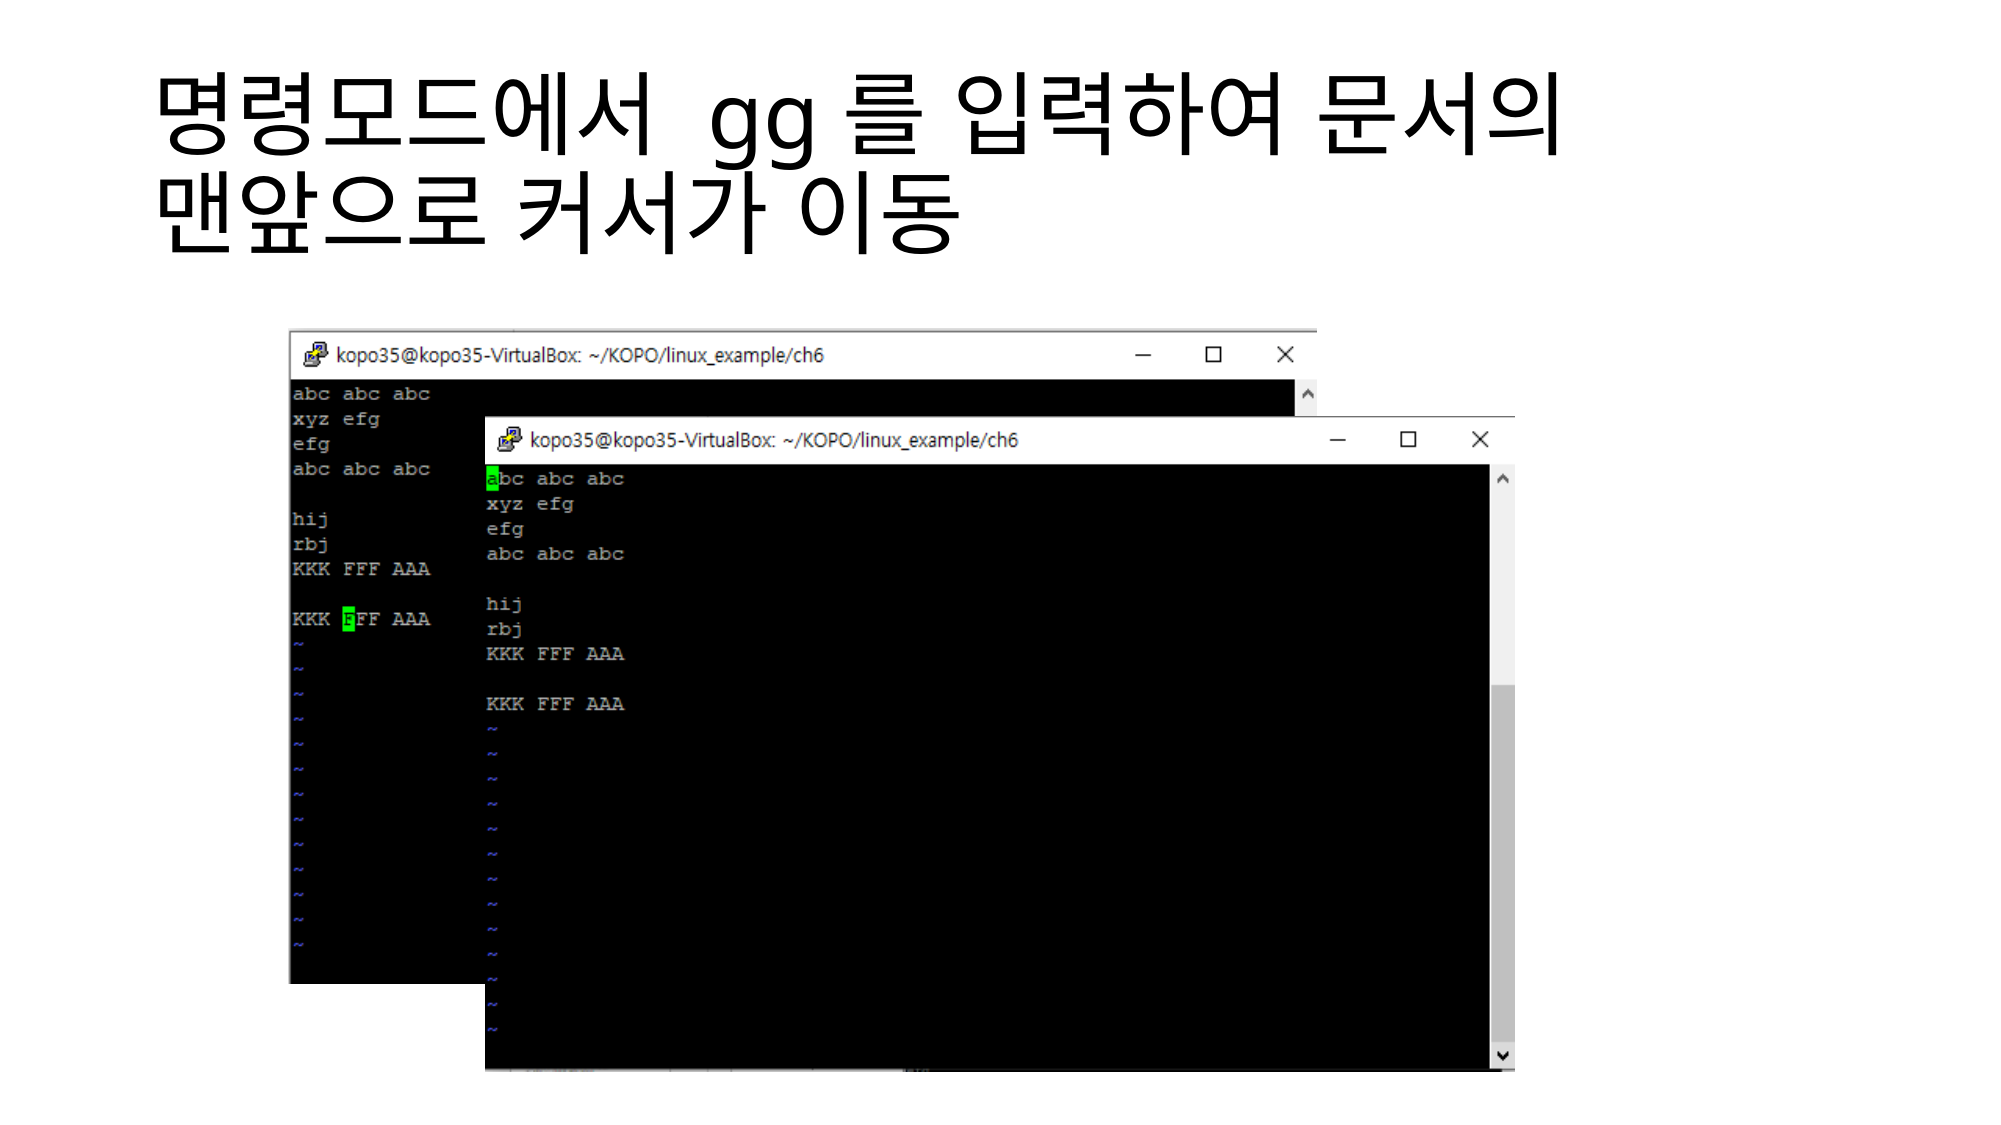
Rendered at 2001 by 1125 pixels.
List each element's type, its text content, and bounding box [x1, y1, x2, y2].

picture [288, 328, 1515, 1072]
title 명령모드에서 gg를 입력하여 문서의 맨앞으로 커서가 이동 [137, 59, 1863, 278]
